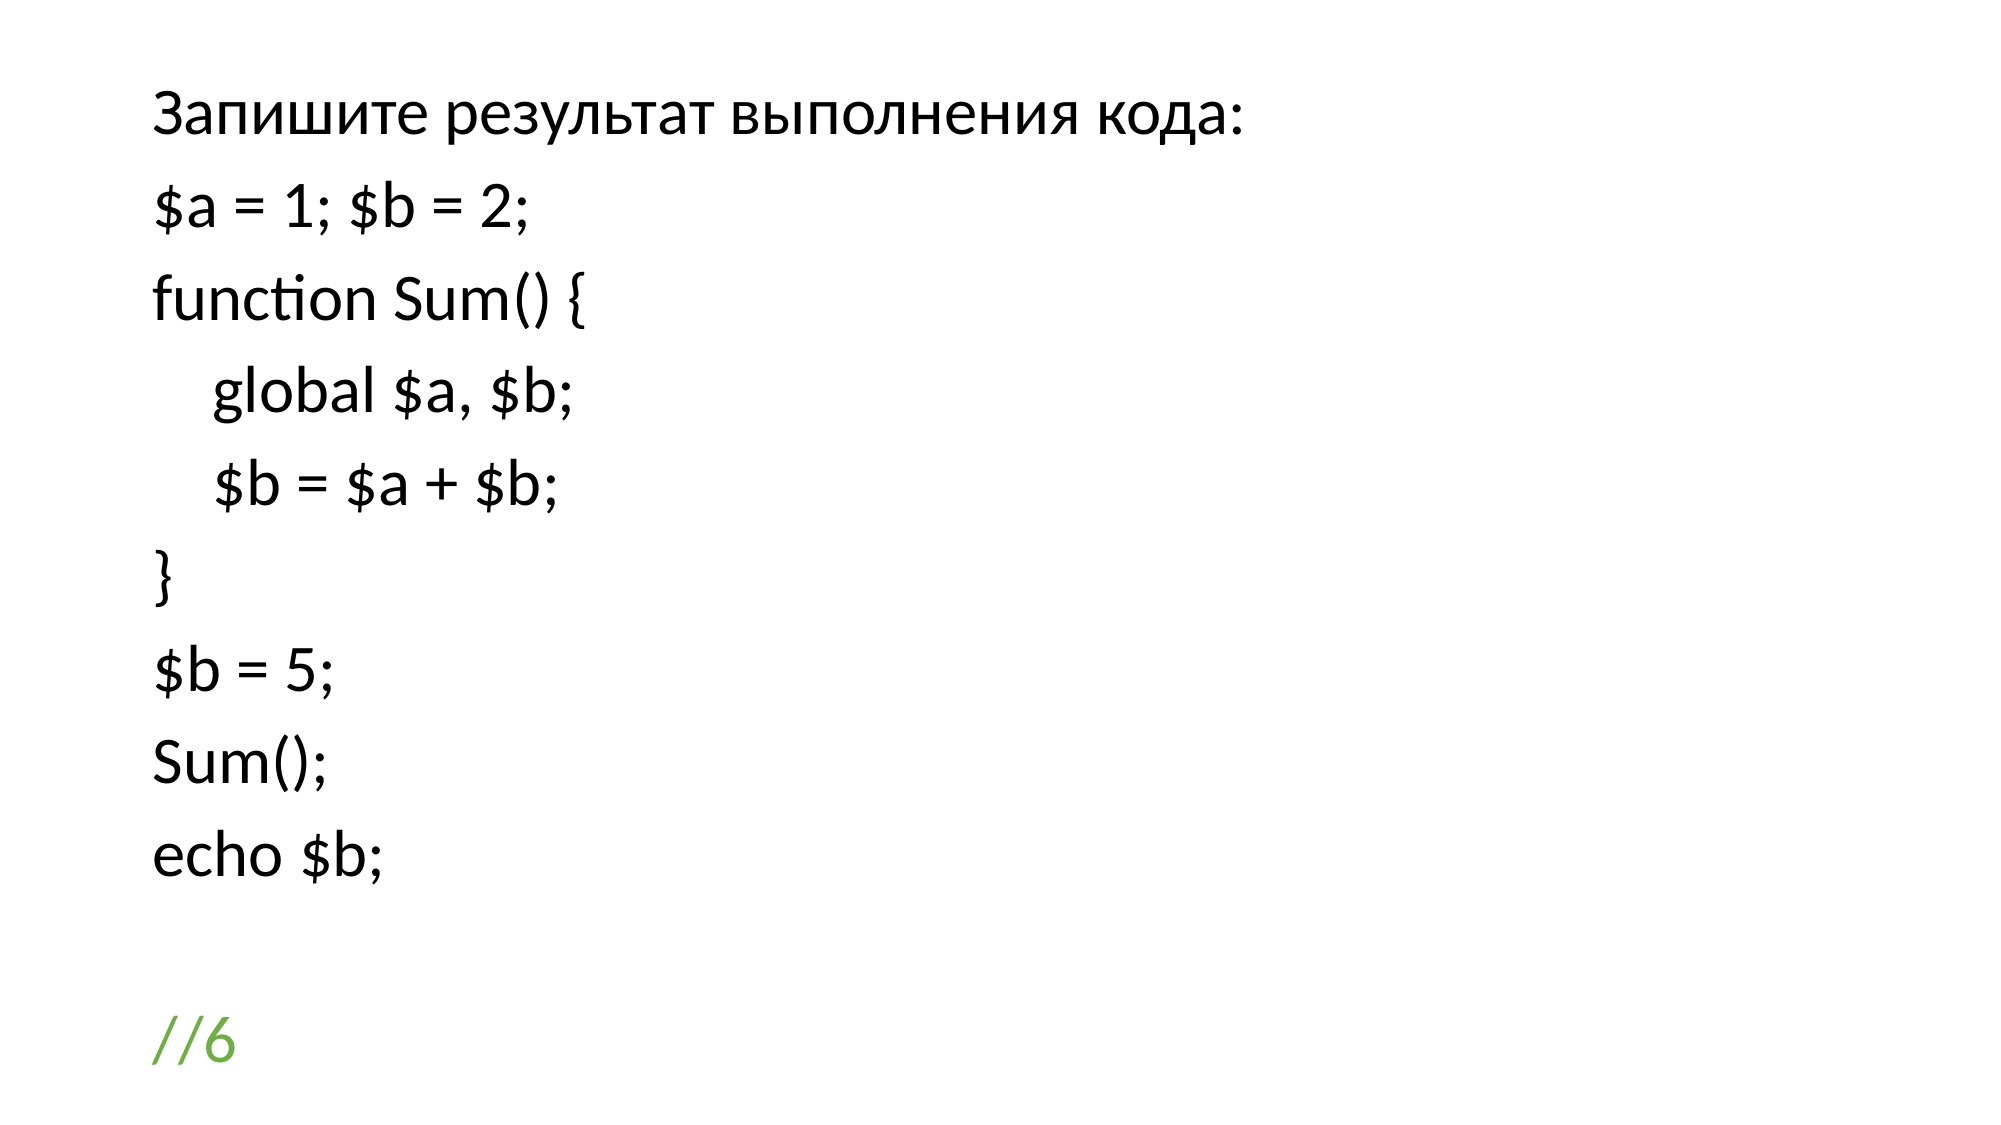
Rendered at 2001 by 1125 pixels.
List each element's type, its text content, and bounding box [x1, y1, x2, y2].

list Запишите результат выполнения кода: $a = 1; $b = 2; function Sum() { global $a, $b; $b = $a + $b; } $b = 5; Sum(); echo $b; //6 [137, 69, 1863, 1014]
